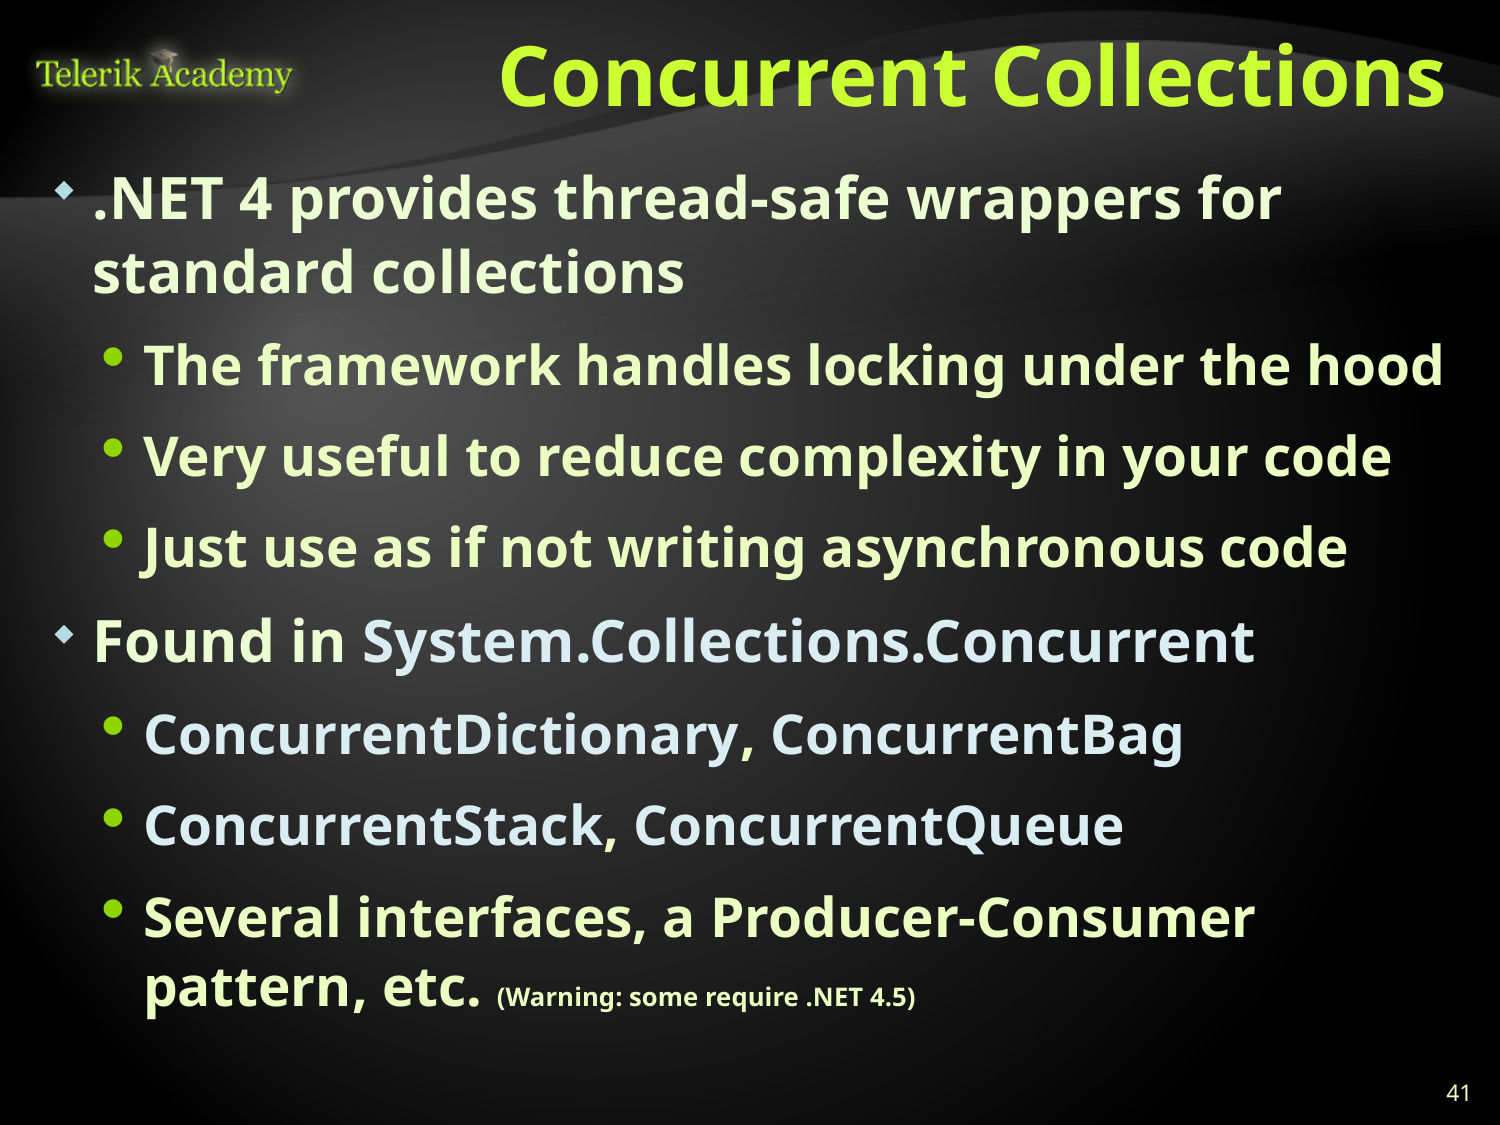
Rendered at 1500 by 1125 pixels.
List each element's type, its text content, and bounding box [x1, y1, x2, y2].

picture [0, 0, 1500, 1125]
slide_number 41 [1412, 1074, 1488, 1113]
title Concurrent Collections [300, 12, 1463, 149]
list .NET 4 provides thread-safe wrappers for standard collections The framework handles locking under the hood Very useful to reduce complexity in your code Just use as if not writing asynchronous code Found in System.Collections.Concurrent ConcurrentDictionary, ConcurrentBag ConcurrentStack, ConcurrentQueue Several interfaces, a Producer-Consumer pattern, etc. (Warning: some require .NET 4.5) [37, 149, 1463, 1100]
